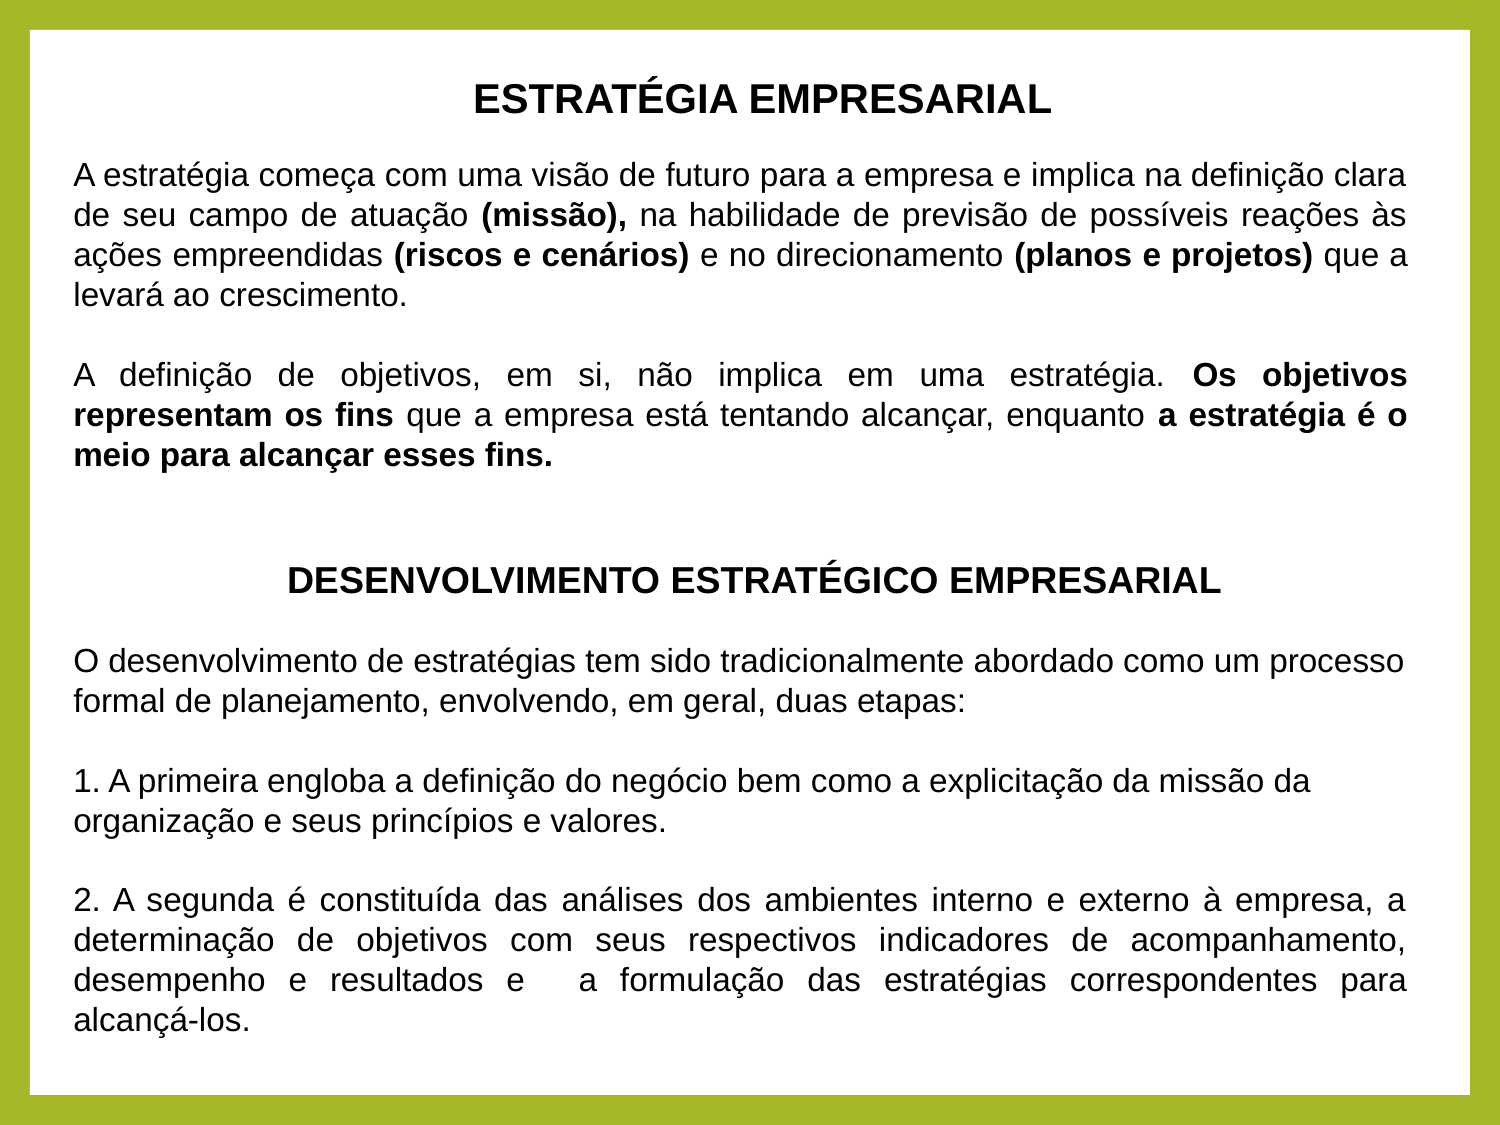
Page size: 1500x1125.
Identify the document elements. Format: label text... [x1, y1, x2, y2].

text_box A estratégia começa com uma visão de futuro para a empresa e implica na definição clara de seu campo de atuação (missão), na habilidade de previsão de possíveis reações às ações empreendidas (riscos e cenários) e no direcionamento (planos e projetos) que a levará ao crescimento. A definição de objetivos, em si, não implica em uma estratégia. Os objetivos representam os fins que a empresa está tentando alcançar, enquanto a estratégia é o meio para alcançar esses fins. [58, 146, 1423, 481]
text_box O desenvolvimento de estratégias tem sido tradicionalmente abordado como um processo formal de planejamento, envolvendo, em geral, duas etapas: 1. A primeira engloba a definição do negócio bem como a explicitação da missão da organização e seus princípios e valores. 2. A segunda é constituída das análises dos ambientes interno e externo à empresa, a determinação de objetivos com seus respectivos indicadores de acompanhamento, desempenho e resultados e a formulação das estratégias correspondentes para alcançá-los. [58, 631, 1423, 1046]
text_box ESTRATÉGIA EMPRESARIAL [458, 66, 1125, 126]
text_box DESENVOLVIMENTO ESTRATÉGICO EMPRESARIAL [272, 549, 1312, 609]
